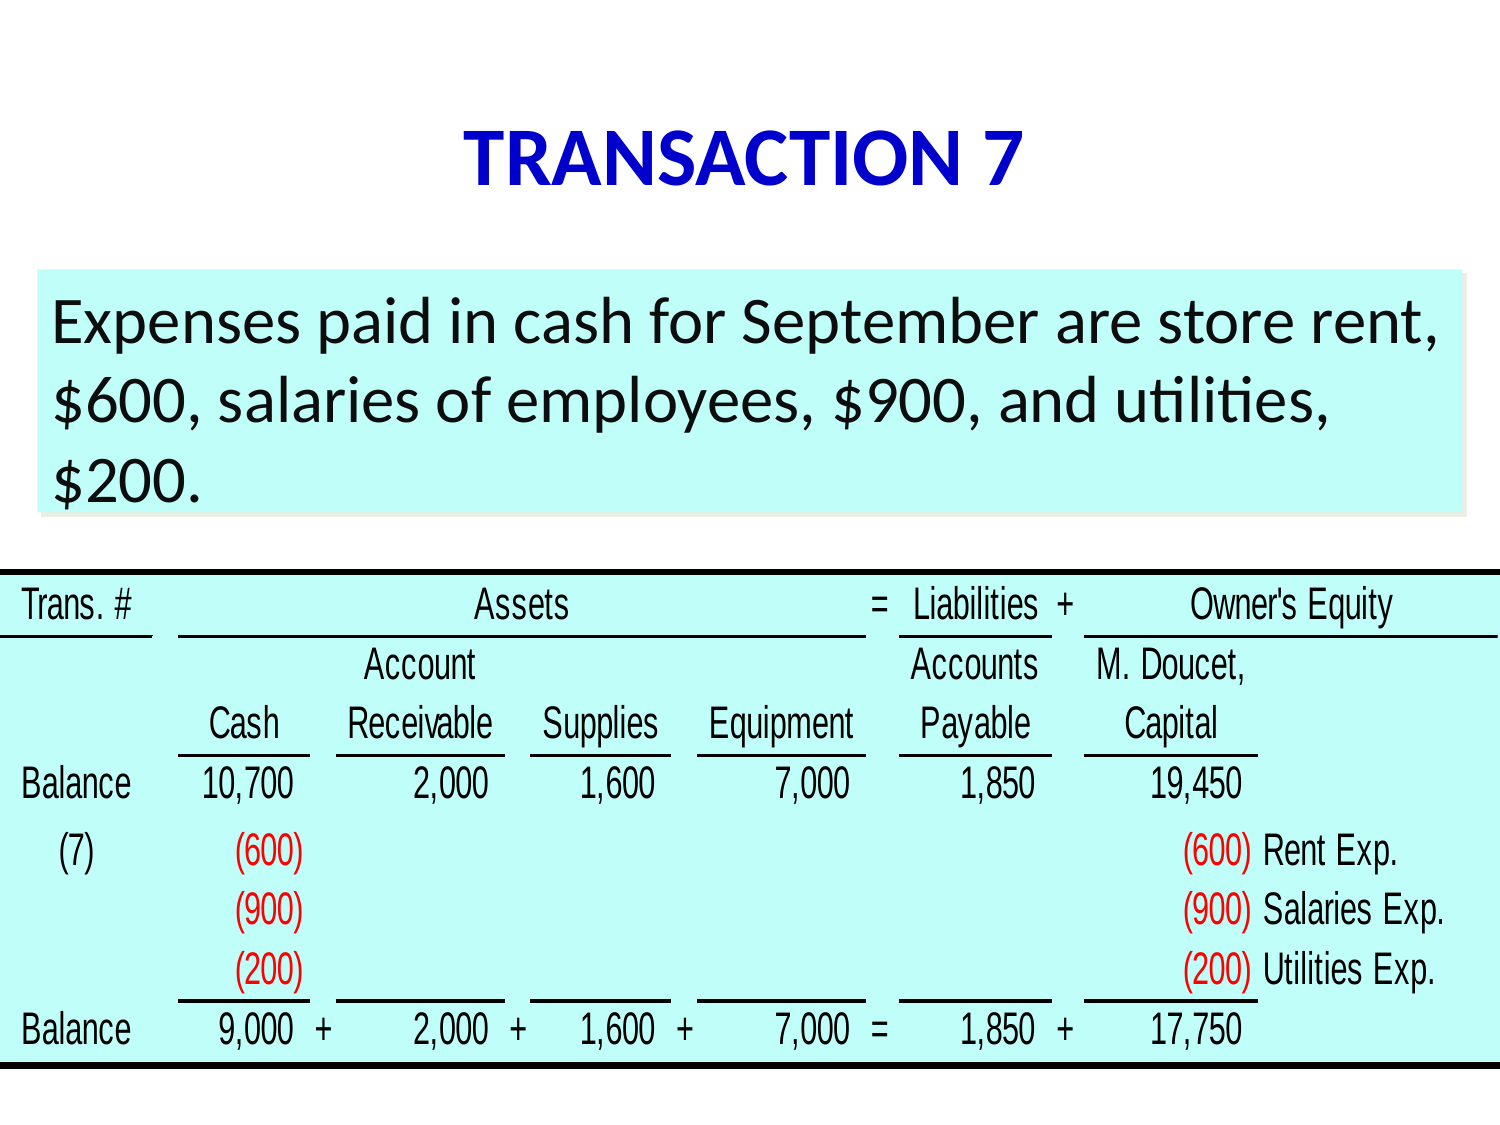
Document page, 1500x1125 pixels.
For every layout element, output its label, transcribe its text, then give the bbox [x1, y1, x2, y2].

title TRANSACTION 7 [107, 58, 1382, 247]
text_box Expenses paid in cash for September are store rent, $600, salaries of employees, $900, and utilities, $200. [37, 269, 1463, 513]
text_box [0, 574, 1500, 1063]
